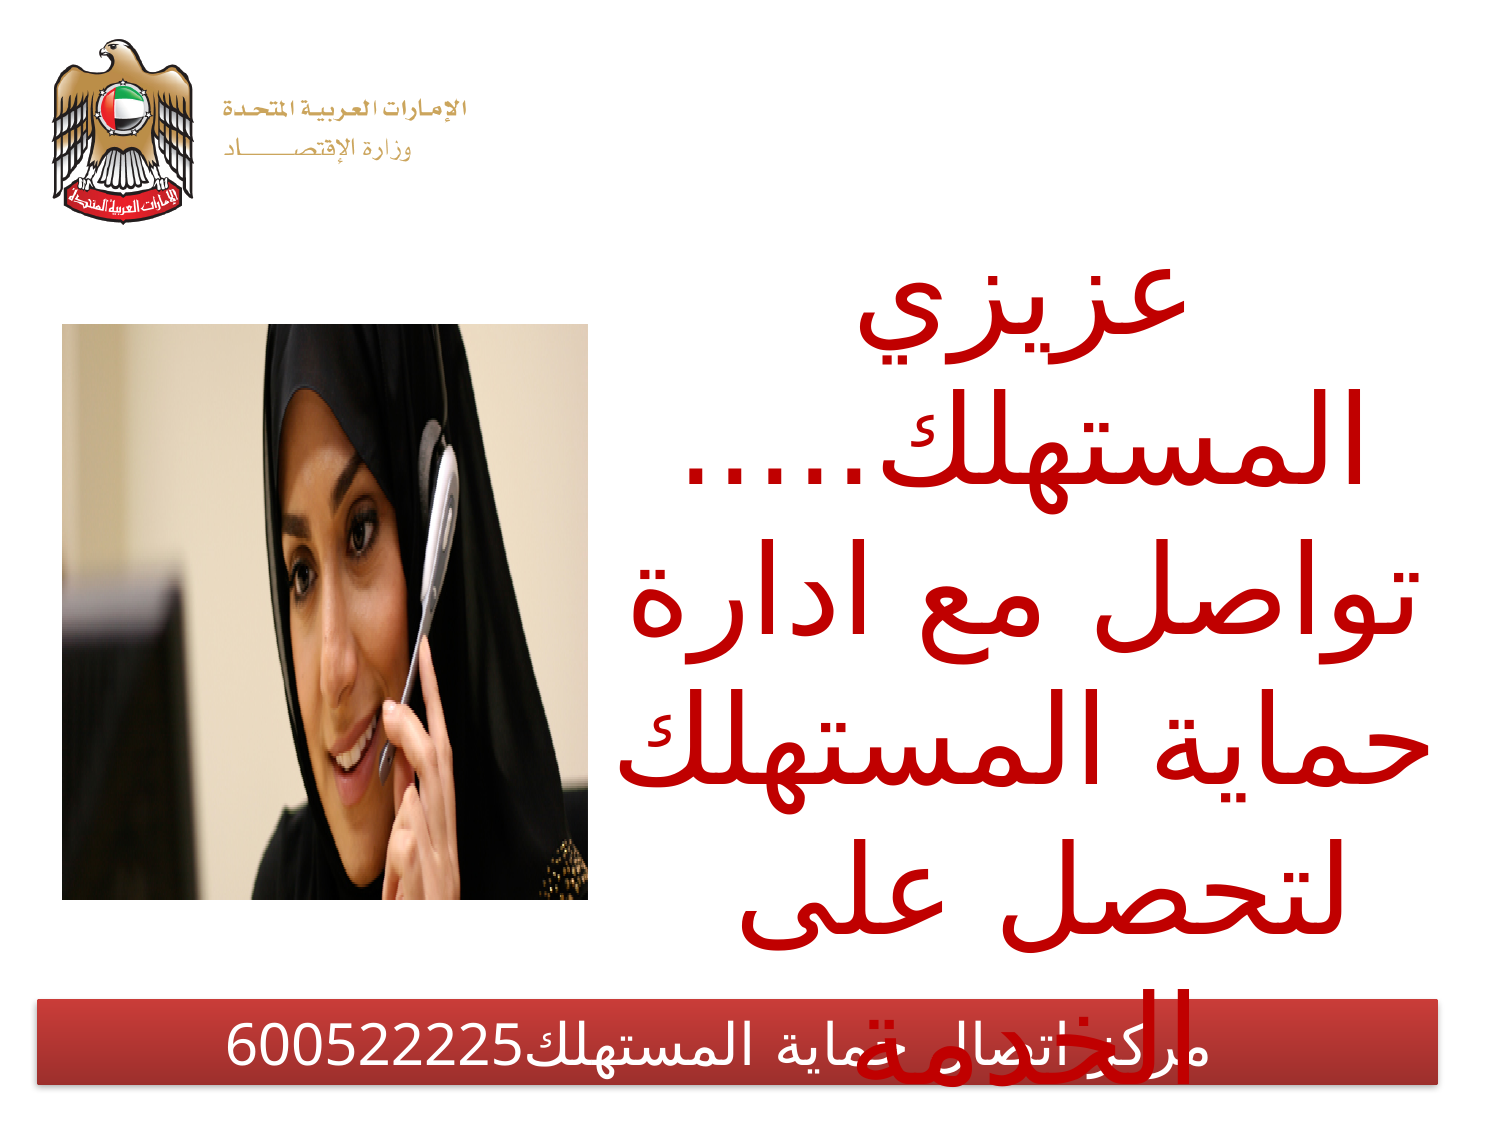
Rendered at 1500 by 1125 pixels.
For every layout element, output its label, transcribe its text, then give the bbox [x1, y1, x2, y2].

text_box 600522225مركز اتصال حماية المستهلك [37, 999, 587, 1085]
text_box عزيزي المستهلك..... تواصل مع ادارة حماية المستهلك لتحصل على الخدمة والإستشارة والحماية [587, 157, 1463, 1125]
picture [37, 37, 491, 226]
picture [62, 324, 588, 901]
